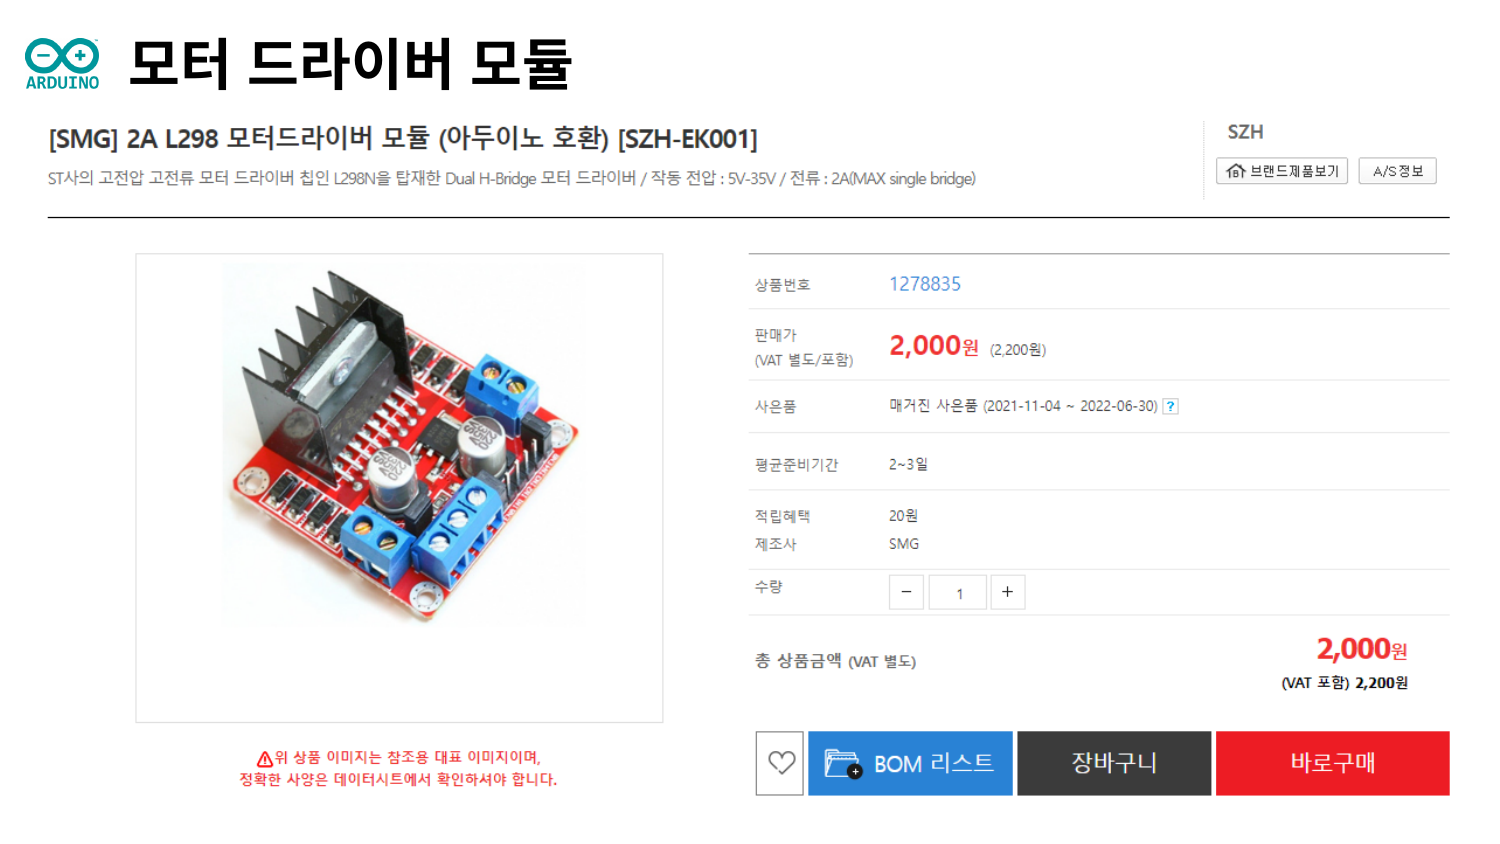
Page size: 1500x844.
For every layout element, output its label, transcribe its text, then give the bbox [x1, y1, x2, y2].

picture [42, 120, 1458, 805]
text_box 모터 드라이버 모듈 [113, 21, 916, 105]
picture [25, 38, 99, 89]
